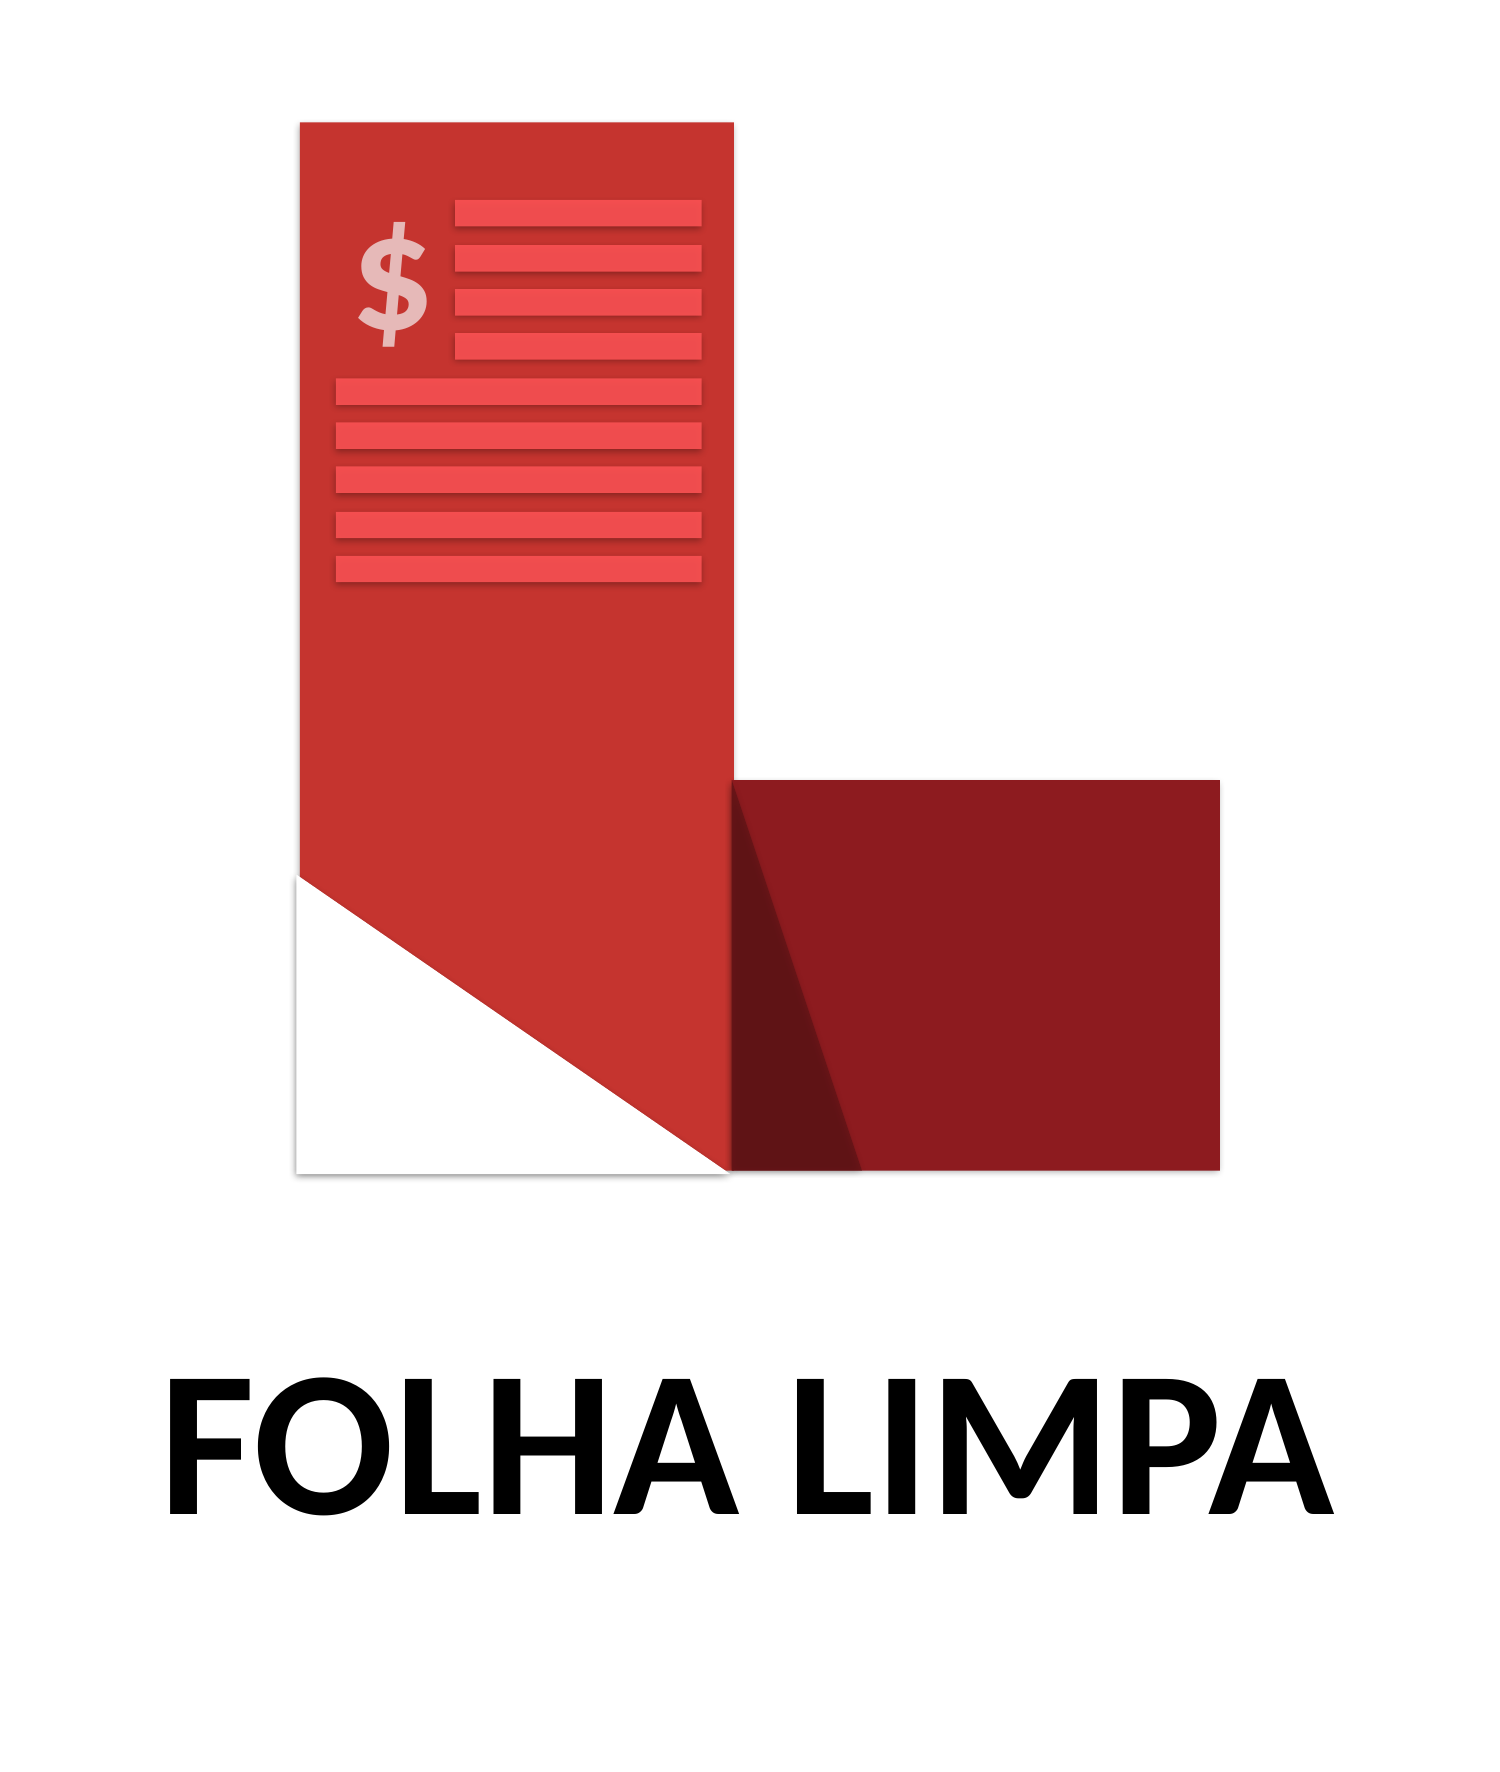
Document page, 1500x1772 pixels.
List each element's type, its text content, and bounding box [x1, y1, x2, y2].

text_box [454, 332, 702, 360]
text_box [335, 555, 702, 583]
text_box [733, 779, 1221, 1171]
text_box FOLHA LIMPA [144, 1298, 1351, 1564]
text_box $ [335, 155, 450, 371]
text_box [335, 378, 702, 406]
text_box [454, 288, 702, 316]
text_box [454, 244, 702, 272]
text_box [335, 511, 702, 539]
text_box [295, 873, 726, 1175]
text_box [730, 779, 863, 1172]
text_box [299, 122, 735, 1165]
text_box [335, 466, 702, 494]
text_box [454, 199, 702, 227]
text_box [335, 422, 702, 450]
